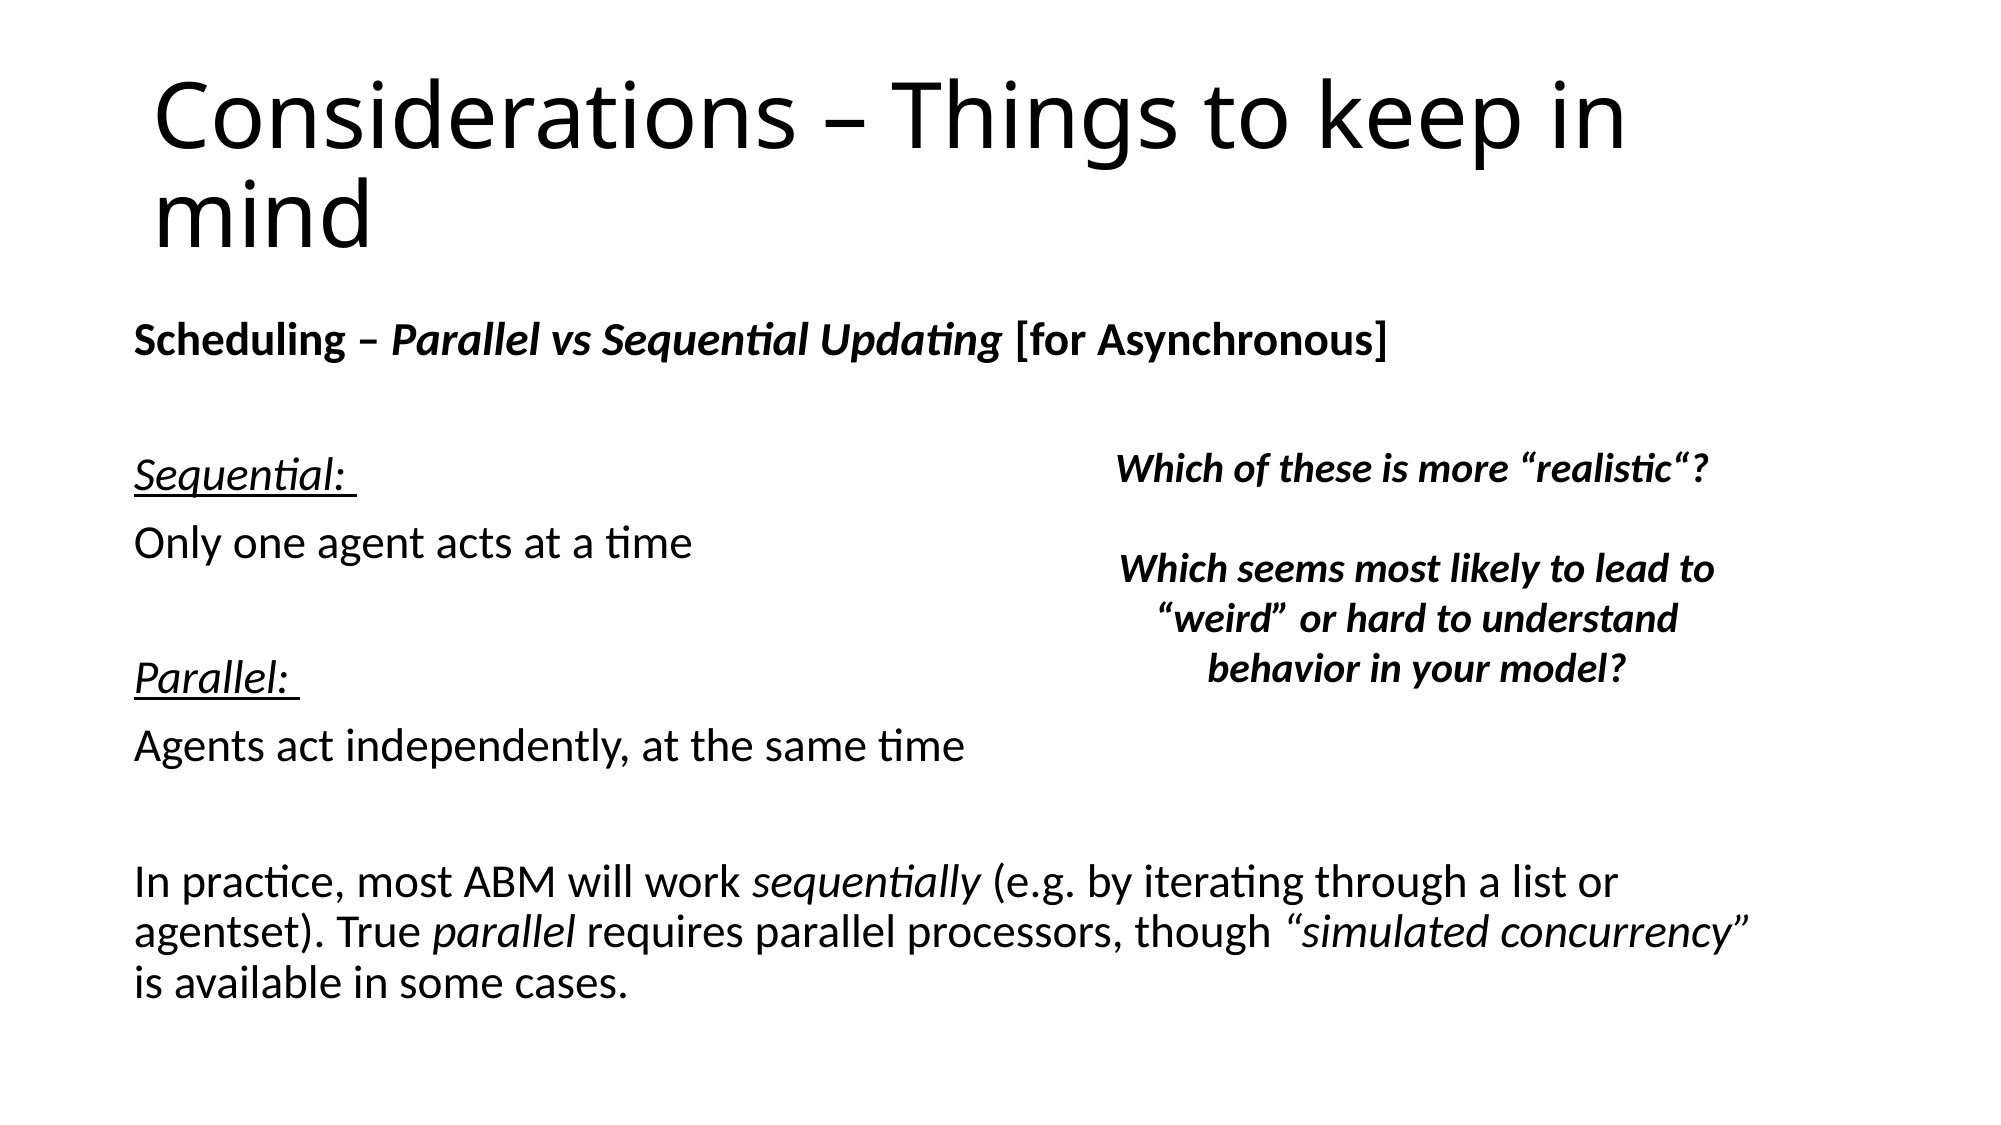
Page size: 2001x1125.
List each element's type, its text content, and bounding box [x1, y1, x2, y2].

list Scheduling – Parallel vs Sequential Updating [for Asynchronous] Sequential: Only one agent acts at a time Parallel: Agents act independently, at the same time In practice, most ABM will work sequentially (e.g. by iterating through a list or agentset). True parallel requires parallel processors, though “simulated concurrency” is available in some cases. [119, 307, 1795, 1022]
text_box Which of these is more “realistic“? Which seems most likely to lead to “weird” or hard to understand behavior in your model? [1093, 433, 1741, 699]
title Considerations – Things to keep in mind [137, 59, 1863, 278]
